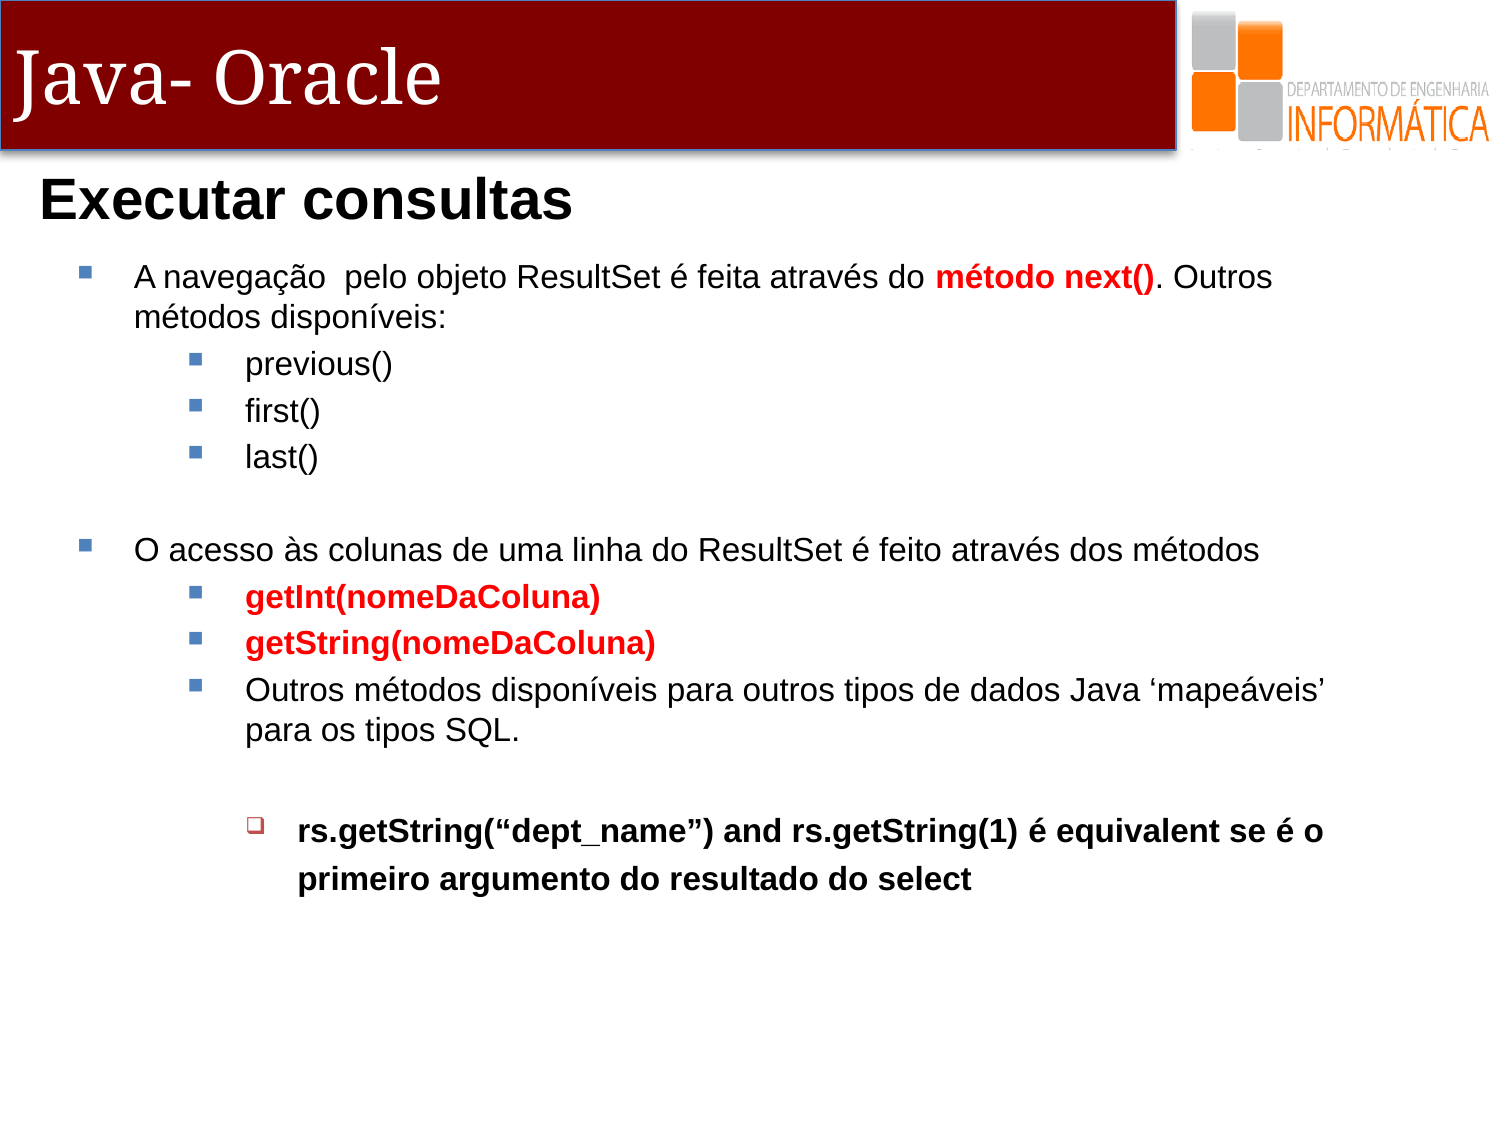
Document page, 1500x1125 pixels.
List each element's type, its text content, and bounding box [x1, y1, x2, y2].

text_box Executar consultas [24, 153, 1375, 300]
text_box A navegação pelo objeto ResultSet é feita através do método next(). Outros métodos disponíveis: previous() first() last() O acesso às colunas de uma linha do ResultSet é feito através dos métodos getInt(nomeDaColuna) getString(nomeDaColuna) Outros métodos disponíveis para outros tipos de dados Java ‘mapeáveis’ para os tipos SQL. rs.getString(“dept_name”) and rs.getString(1) é equivalent se é o primeiro argumento do resultado do select [62, 248, 1413, 992]
picture [1180, 0, 1500, 150]
